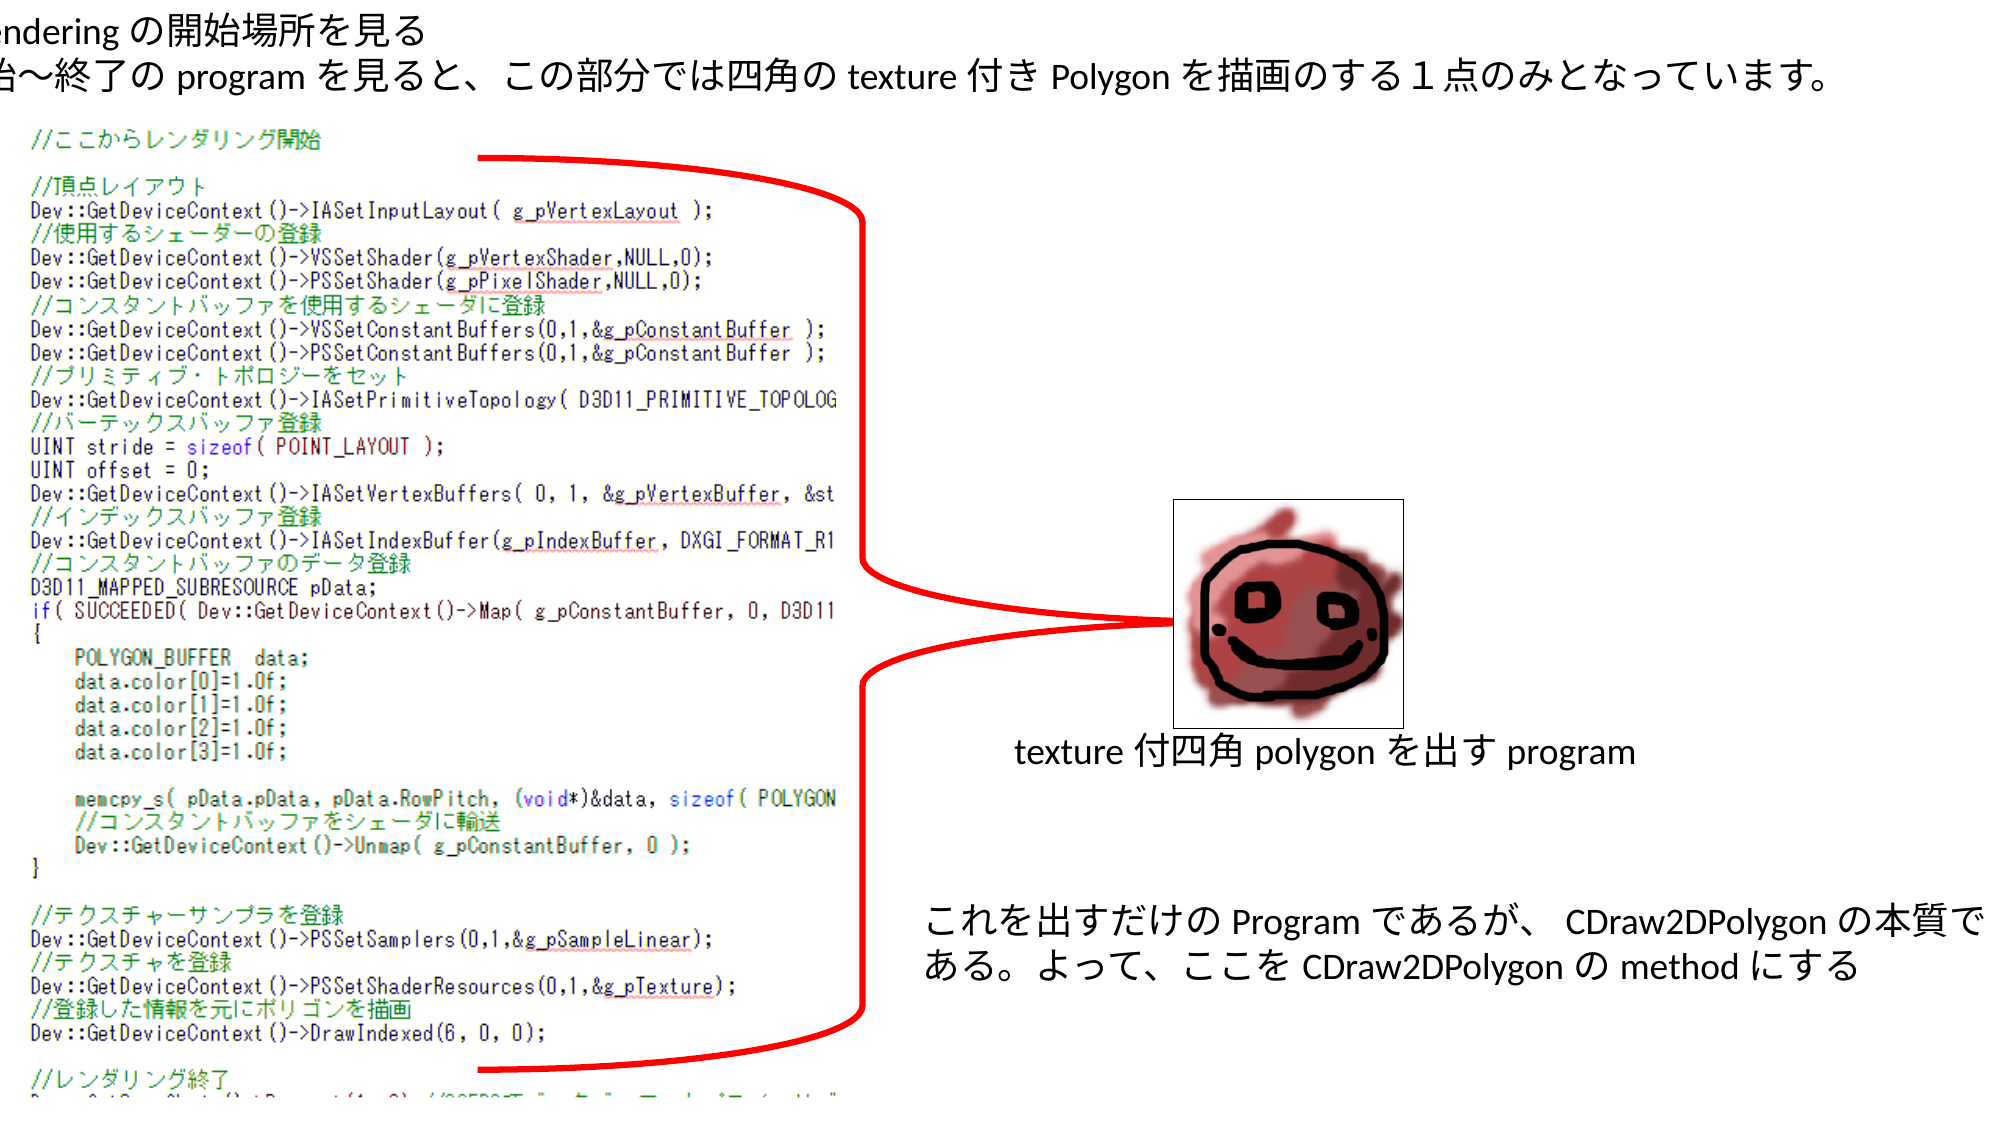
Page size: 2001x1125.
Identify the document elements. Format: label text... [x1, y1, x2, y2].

picture [26, 128, 837, 1099]
text_box [837, 198, 1173, 1030]
text_box これを出すだけのProgramであるが、CDraw2DPolygonの本質で ある。よって、ここをCDraw2DPolygonのmethodにする [907, 889, 2000, 994]
text_box texture付四角polygonを出すprogram [999, 719, 1652, 780]
text_box ・Renderingの開始場所を見る 開始～終了のprogramを見ると、この部分では四角のtexture付きPolygonを描画のする１点のみとなっています。 [0, 0, 1864, 105]
picture [1173, 498, 1404, 729]
